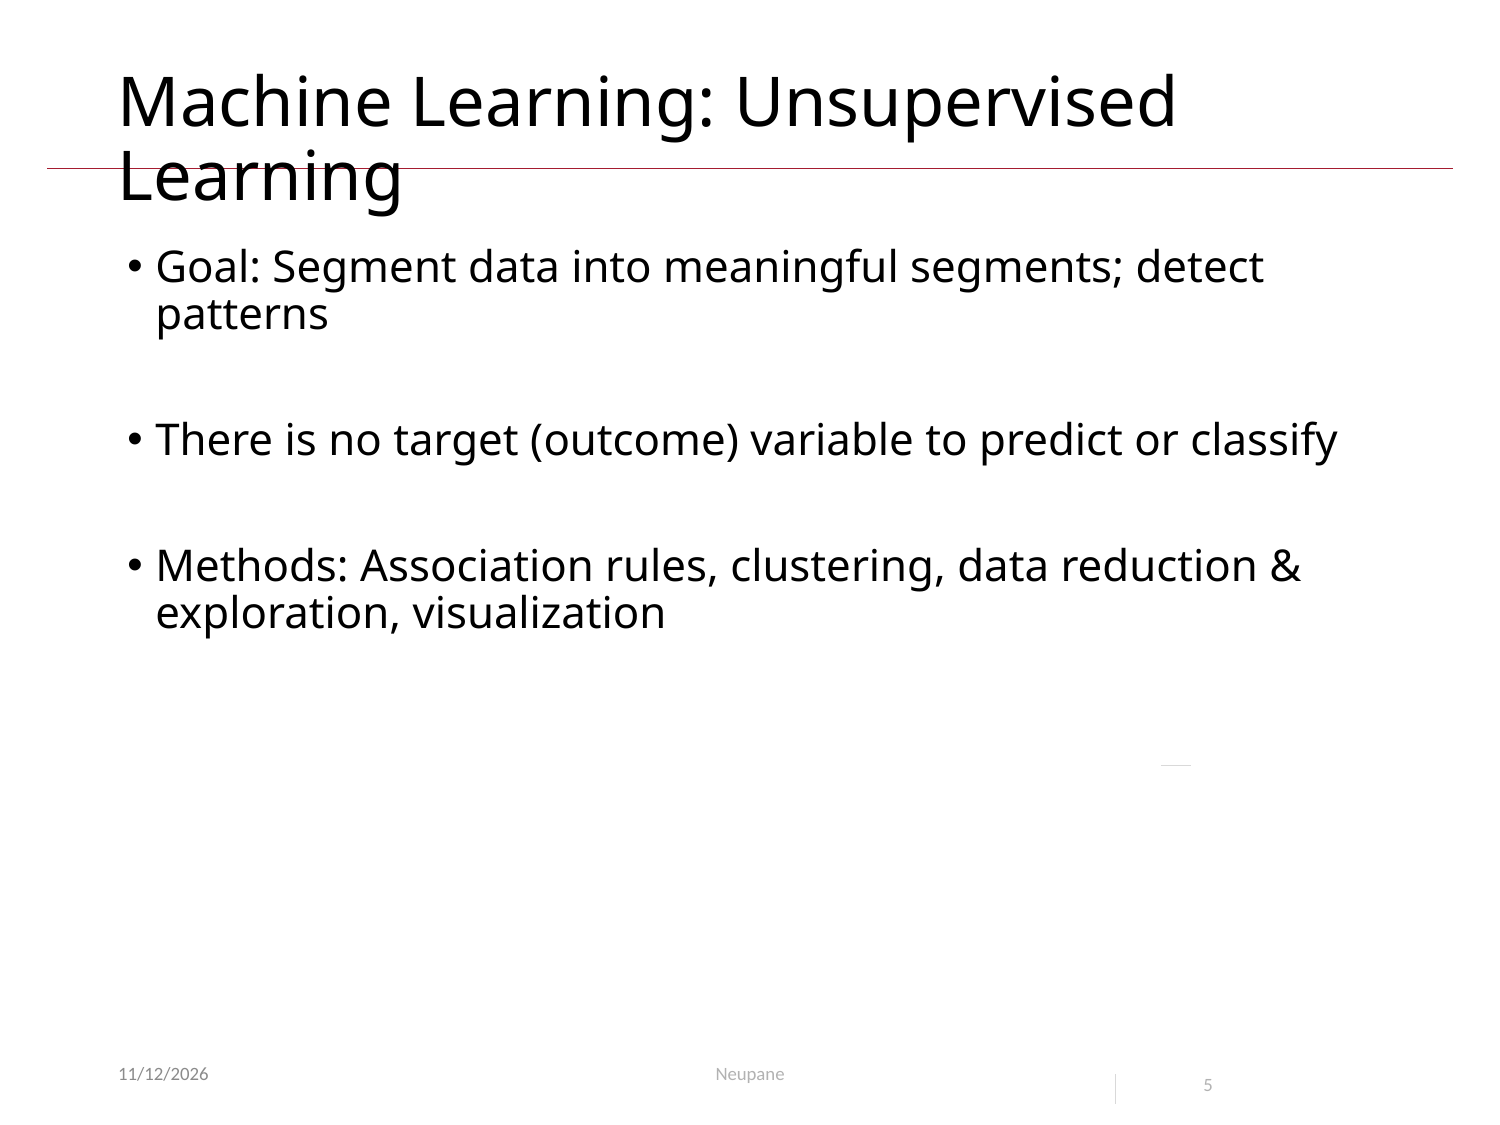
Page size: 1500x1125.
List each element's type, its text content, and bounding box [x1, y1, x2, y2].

title Machine Learning: Unsupervised Learning [103, 59, 1397, 157]
slide_number 5 [1188, 1042, 1330, 1103]
text_box Goal: Segment data into meaningful segments; detect patterns There is no target (outcome) variable to predict or classify Methods: Association rules, clustering, data reduction & exploration, visualization [112, 237, 1388, 888]
footer Neupane [496, 1042, 1004, 1103]
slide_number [103, 1042, 441, 1103]
